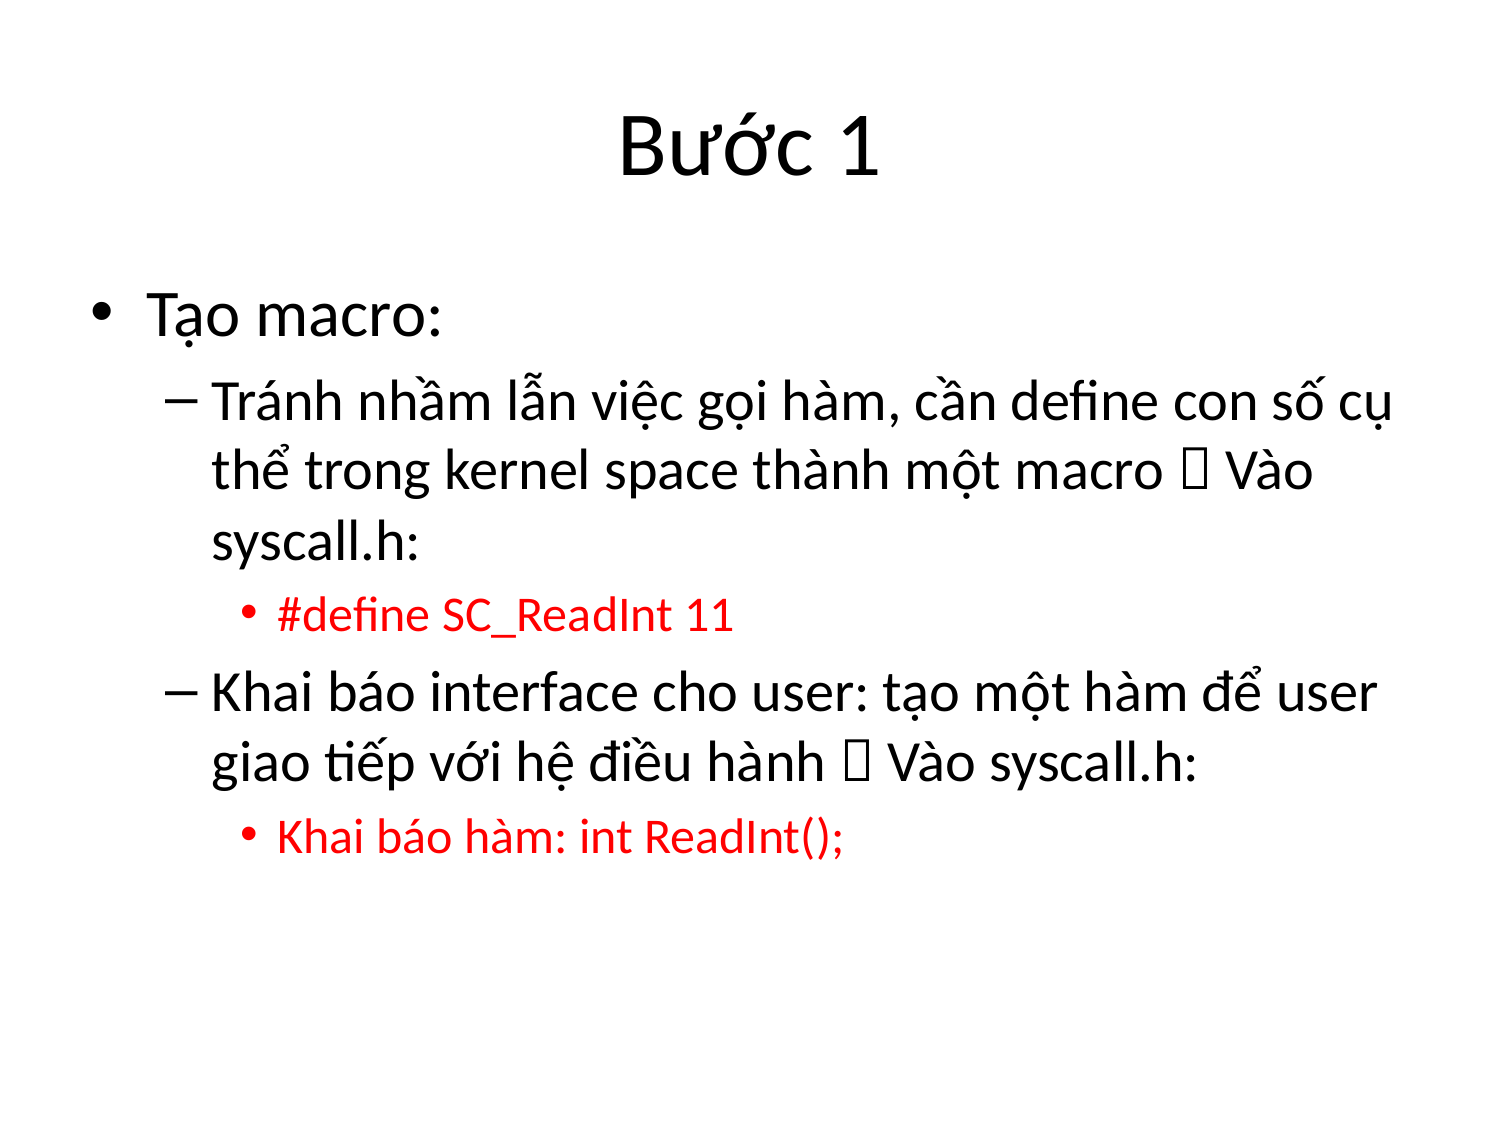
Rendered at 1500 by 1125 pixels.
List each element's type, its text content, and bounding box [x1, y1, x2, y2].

list Tạo macro: Tránh nhầm lẫn việc gọi hàm, cần define con số cụ thể trong kernel space thành một macro  Vào syscall.h: #define SC_ReadInt 11 Khai báo interface cho user: tạo một hàm để user giao tiếp với hệ điều hành  Vào syscall.h: Khai báo hàm: int ReadInt(); [75, 262, 1425, 1005]
title Bước 1 [75, 45, 1425, 233]
